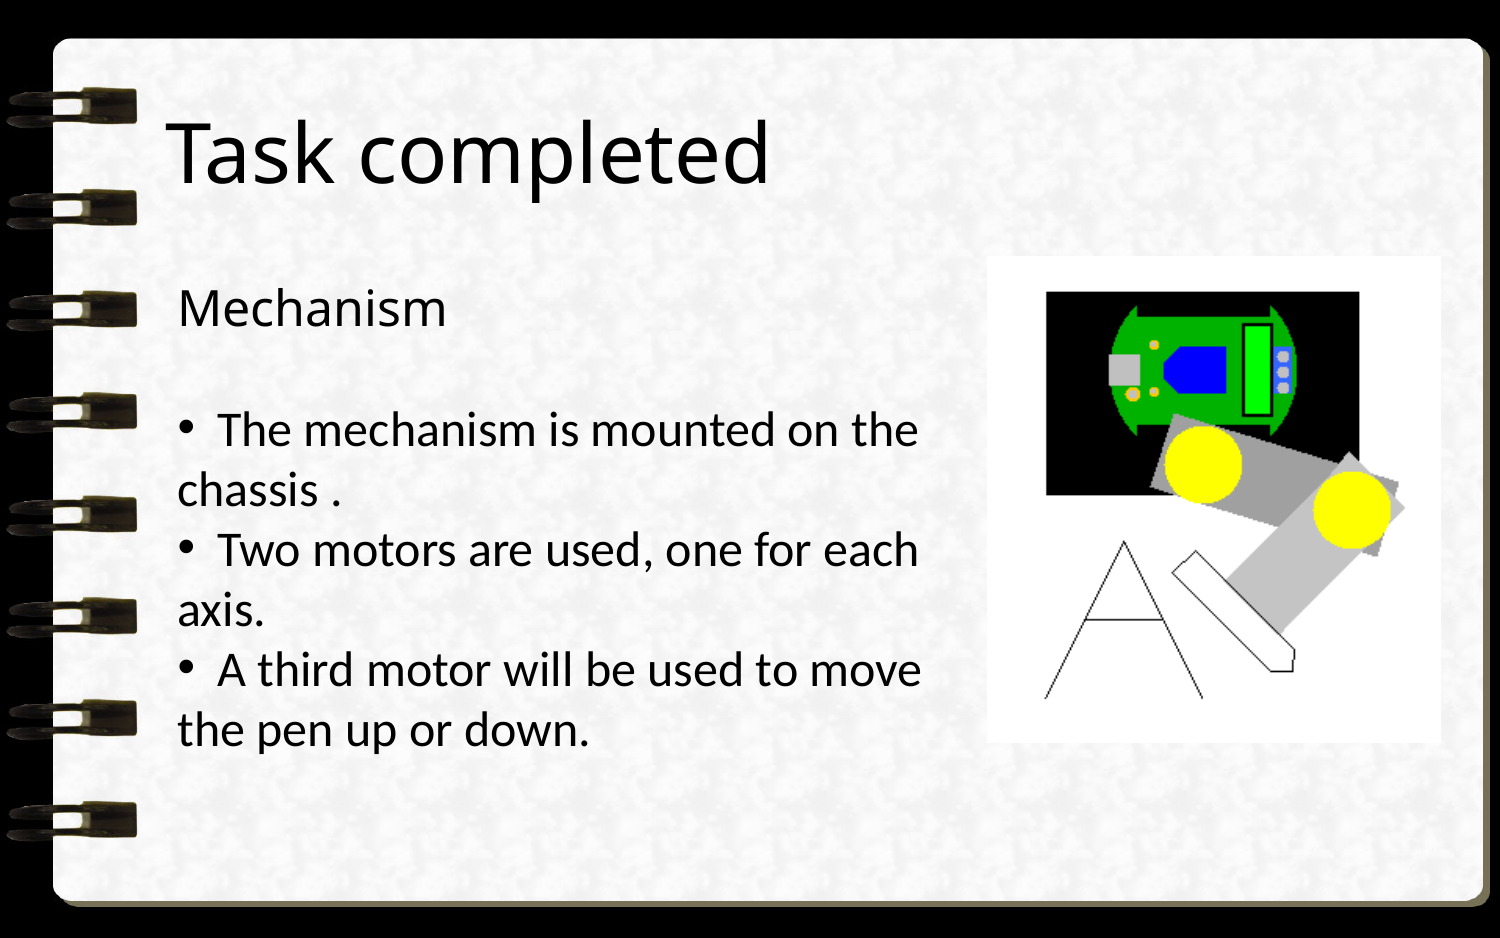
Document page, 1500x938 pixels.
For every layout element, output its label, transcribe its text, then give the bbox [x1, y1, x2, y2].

text_box Mechanism The mechanism is mounted on the chassis . Two motors are used, one for each axis. A third motor will be used to move the pen up or down. [162, 208, 975, 764]
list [987, 255, 1441, 743]
title Task completed [150, 81, 1425, 219]
picture [0, 0, 1500, 938]
